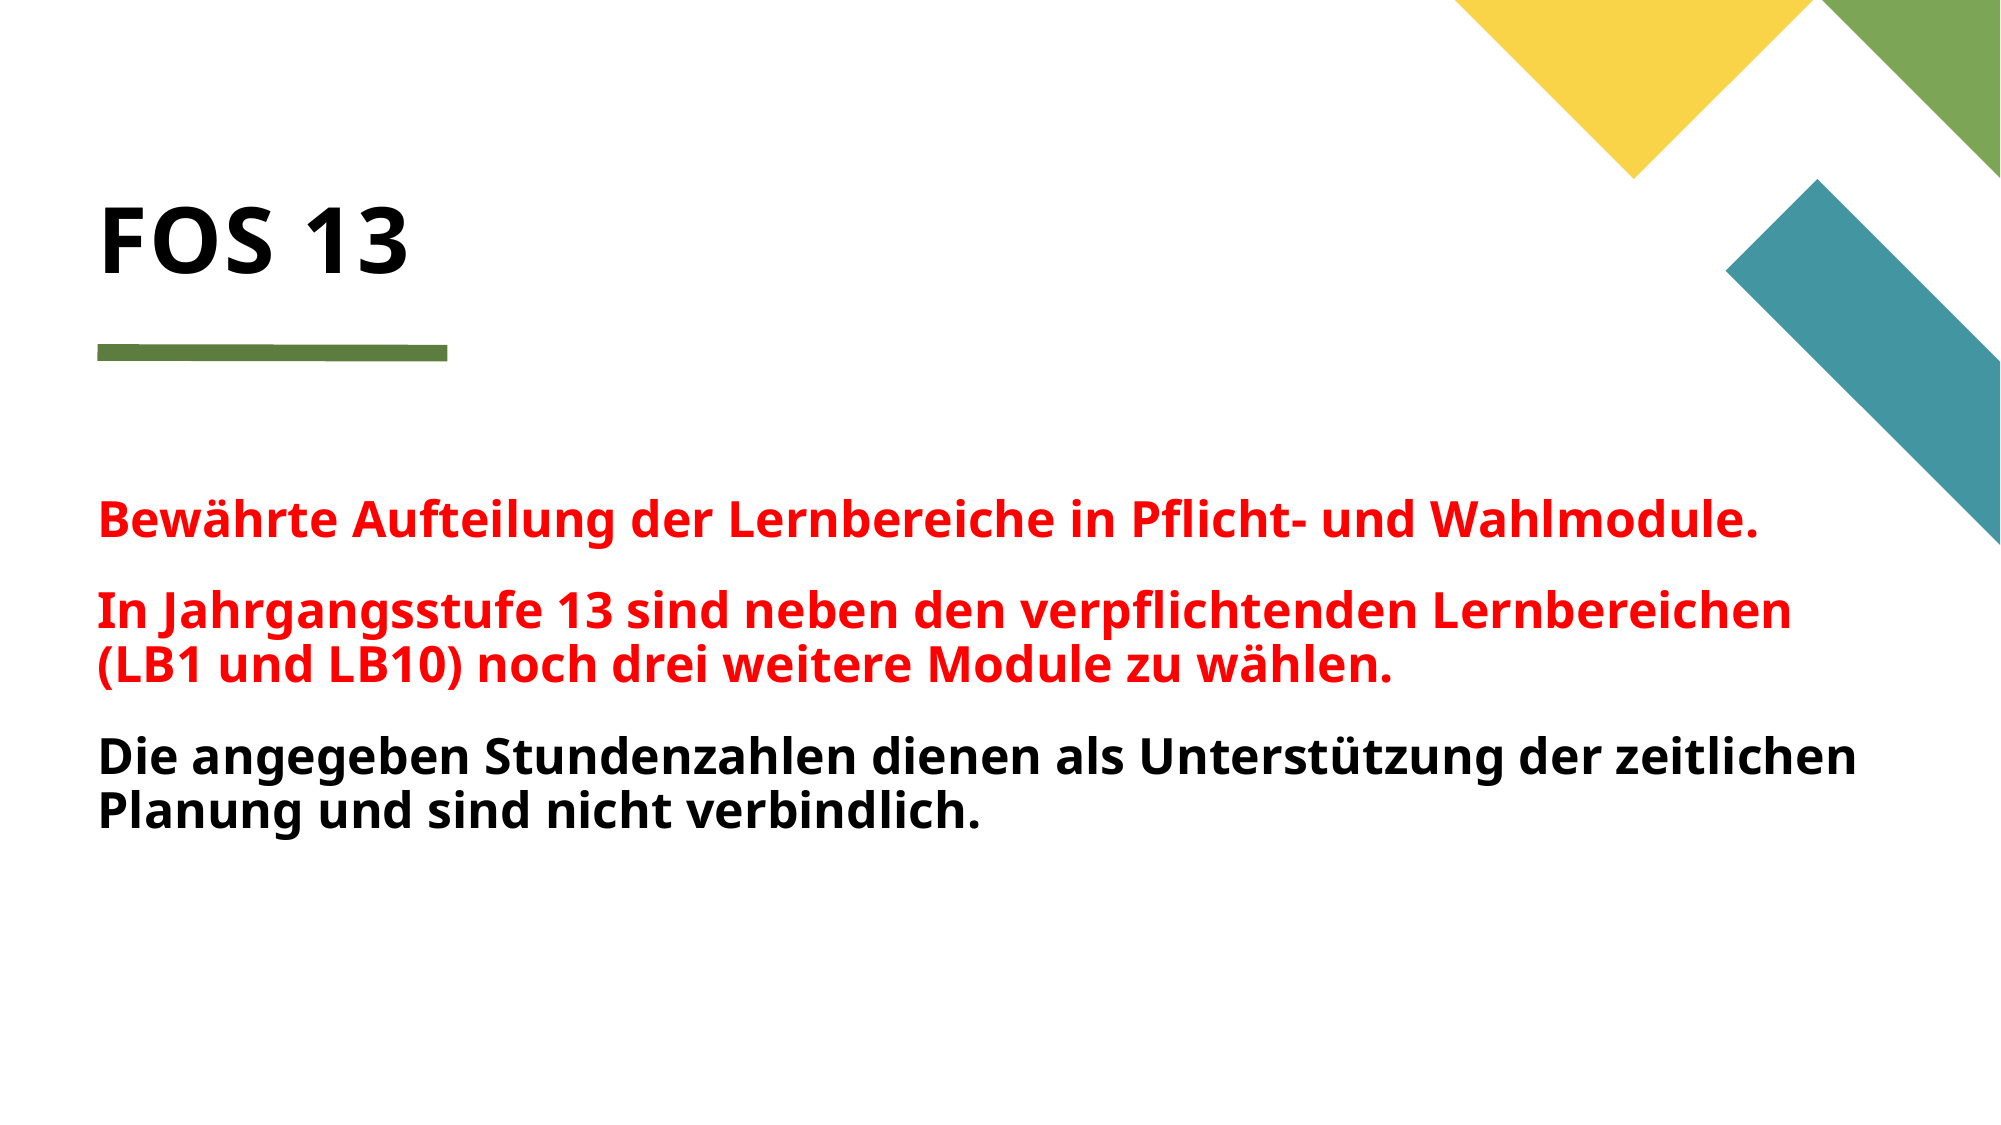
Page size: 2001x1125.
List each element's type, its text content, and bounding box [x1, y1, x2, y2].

list Bewährte Aufteilung der Lernbereiche in Pflicht- und Wahlmodule. In Jahrgangsstufe 13 sind neben den verpflichtenden Lernbereichen (LB1 und LB10) noch drei weitere Module zu wählen. Die angegeben Stundenzahlen dienen als Unterstützung der zeitlichen Planung und sind nicht verbindlich. [97, 394, 1891, 1030]
title FOS 13 [97, 45, 1702, 291]
